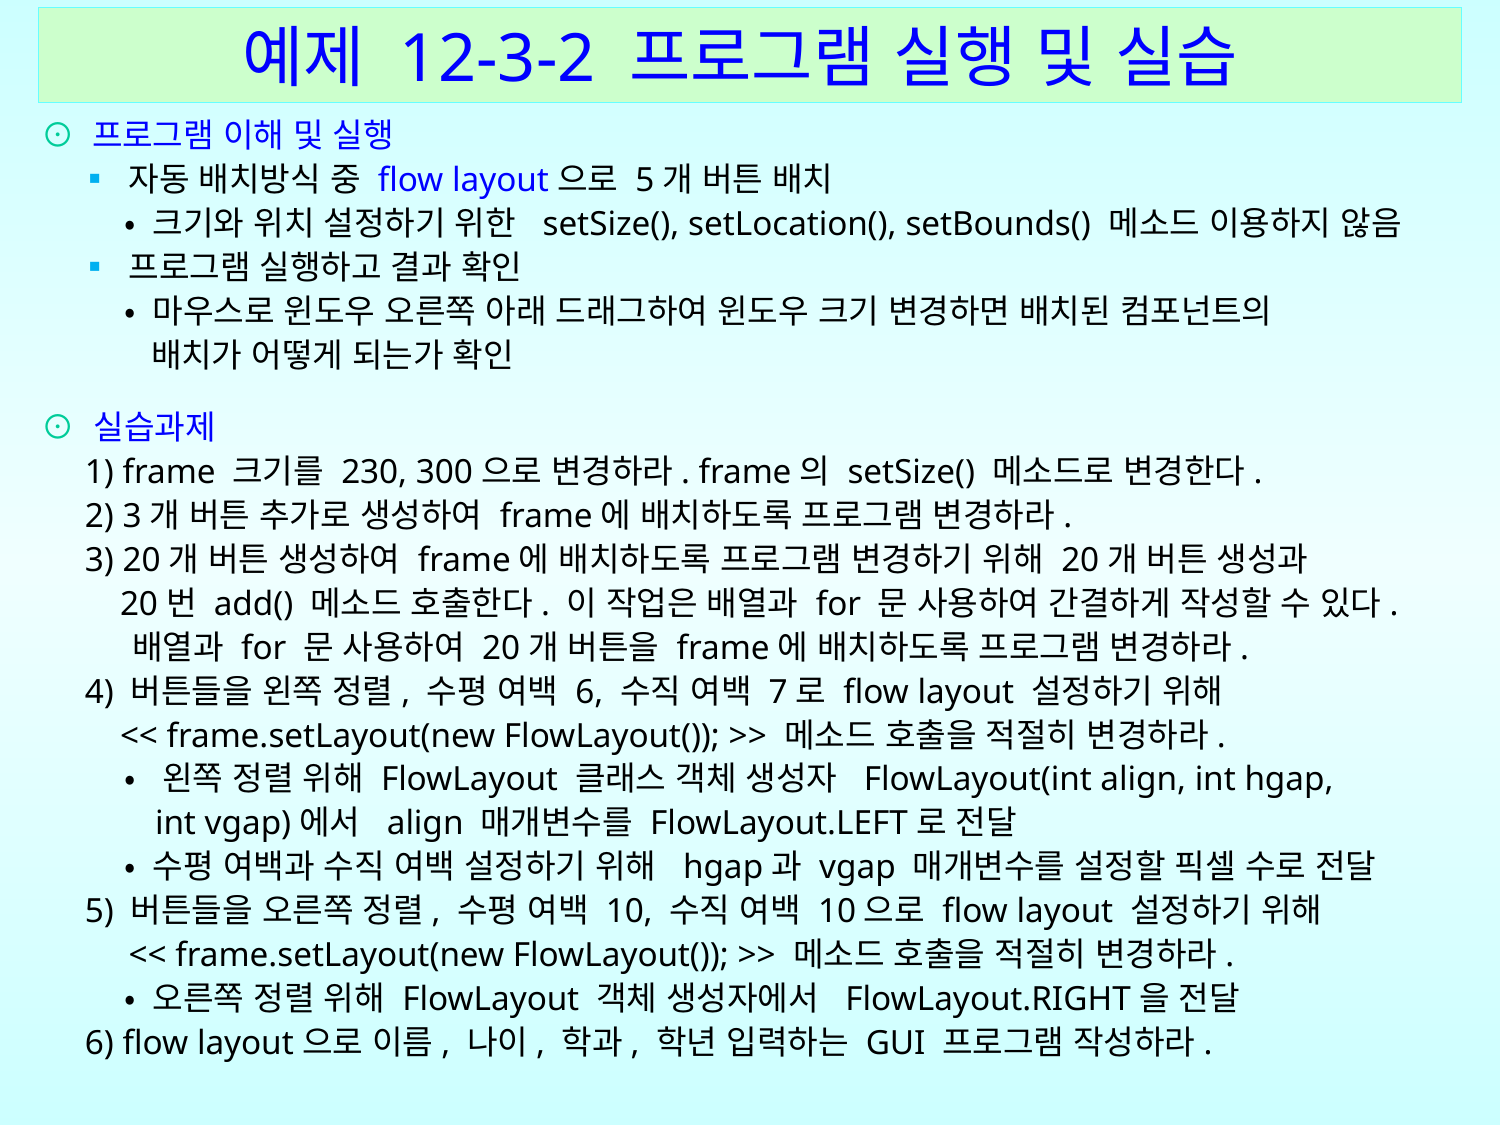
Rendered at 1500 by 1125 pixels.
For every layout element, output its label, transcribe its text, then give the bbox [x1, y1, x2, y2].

text_box 예제 12-3-2 프로그램 실행 및 실습 [38, 7, 1462, 102]
text_box ⊙ 프로그램 이해 및 실행 ▪ 자동 배치방식 중 flow layout으로 5개 버튼 배치 • 크기와 위치 설정하기 위한 setSize(), setLocation(), setBounds() 메소드 이용하지 않음 ▪ 프로그램 실행하고 결과 확인 • 마우스로 윈도우 오른쪽 아래 드래그하여 윈도우 크기 변경하면 배치된 컴포넌트의 배치가 어떻게 되는가 확인 ⊙ 실습과제 1) frame 크기를 230, 300으로 변경하라. frame의 setSize() 메소드로 변경한다. 2) 3개 버튼 추가로 생성하여 frame에 배치하도록 프로그램 변경하라. 3) 20개 버튼 생성하여 frame에 배치하도록 프로그램 변경하기 위해 20개 버튼 생성과 20번 add() 메소드 호출한다. 이 작업은 배열과 for 문 사용하여 간결하게 작성할 수 있다. 배열과 for 문 사용하여 20개 버튼을 frame에 배치하도록 프로그램 변경하라. 4) 버튼들을 왼쪽 정렬, 수평 여백 6, 수직 여백 7로 flow layout 설정하기 위해 << frame.setLayout(new FlowLayout()); >> 메소드 호출을 적절히 변경하라. • 왼쪽 정렬 위해 FlowLayout 클래스 객체 생성자 FlowLayout(int align, int hgap, int vgap)에서 align 매개변수를 FlowLayout.LEFT로 전달 • 수평 여백과 수직 여백 설정하기 위해 hgap과 vgap 매개변수를 설정할 픽셀 수로 전달 5) 버튼들을 오른쪽 정렬, 수평 여백 10, 수직 여백 10으로 flow layout 설정하기 위해 << frame.setLayout(new FlowLayout()); >> 메소드 호출을 적절히 변경하라. • 오른쪽 정렬 위해 FlowLayout 객체 생성자에서 FlowLayout.RIGHT을 전달 6) flow layout으로 이름, 나이, 학과, 학년 입력하는 GUI 프로그램 작성하라. [26, 103, 1474, 1069]
